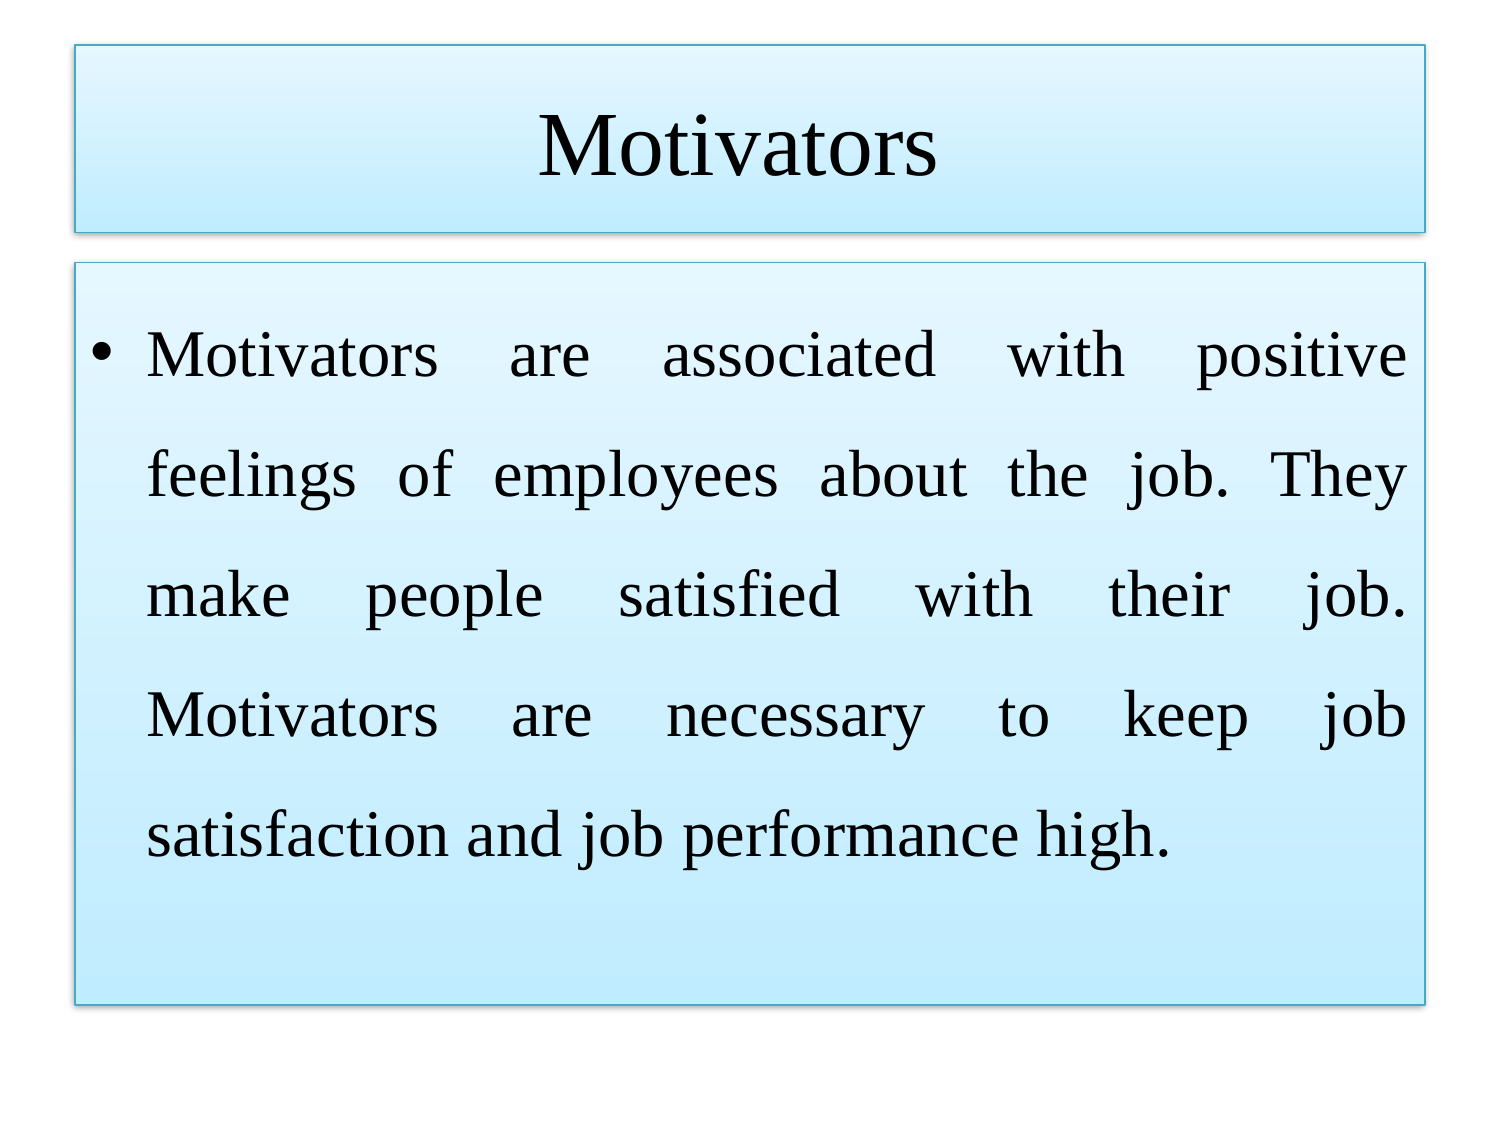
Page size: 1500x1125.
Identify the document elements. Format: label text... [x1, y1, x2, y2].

list Motivators are associated with positive feelings of employees about the job. They make people satisfied with their job. Motivators are necessary to keep job satisfaction and job performance high. [74, 262, 1426, 1006]
title Motivators [74, 44, 1426, 233]
